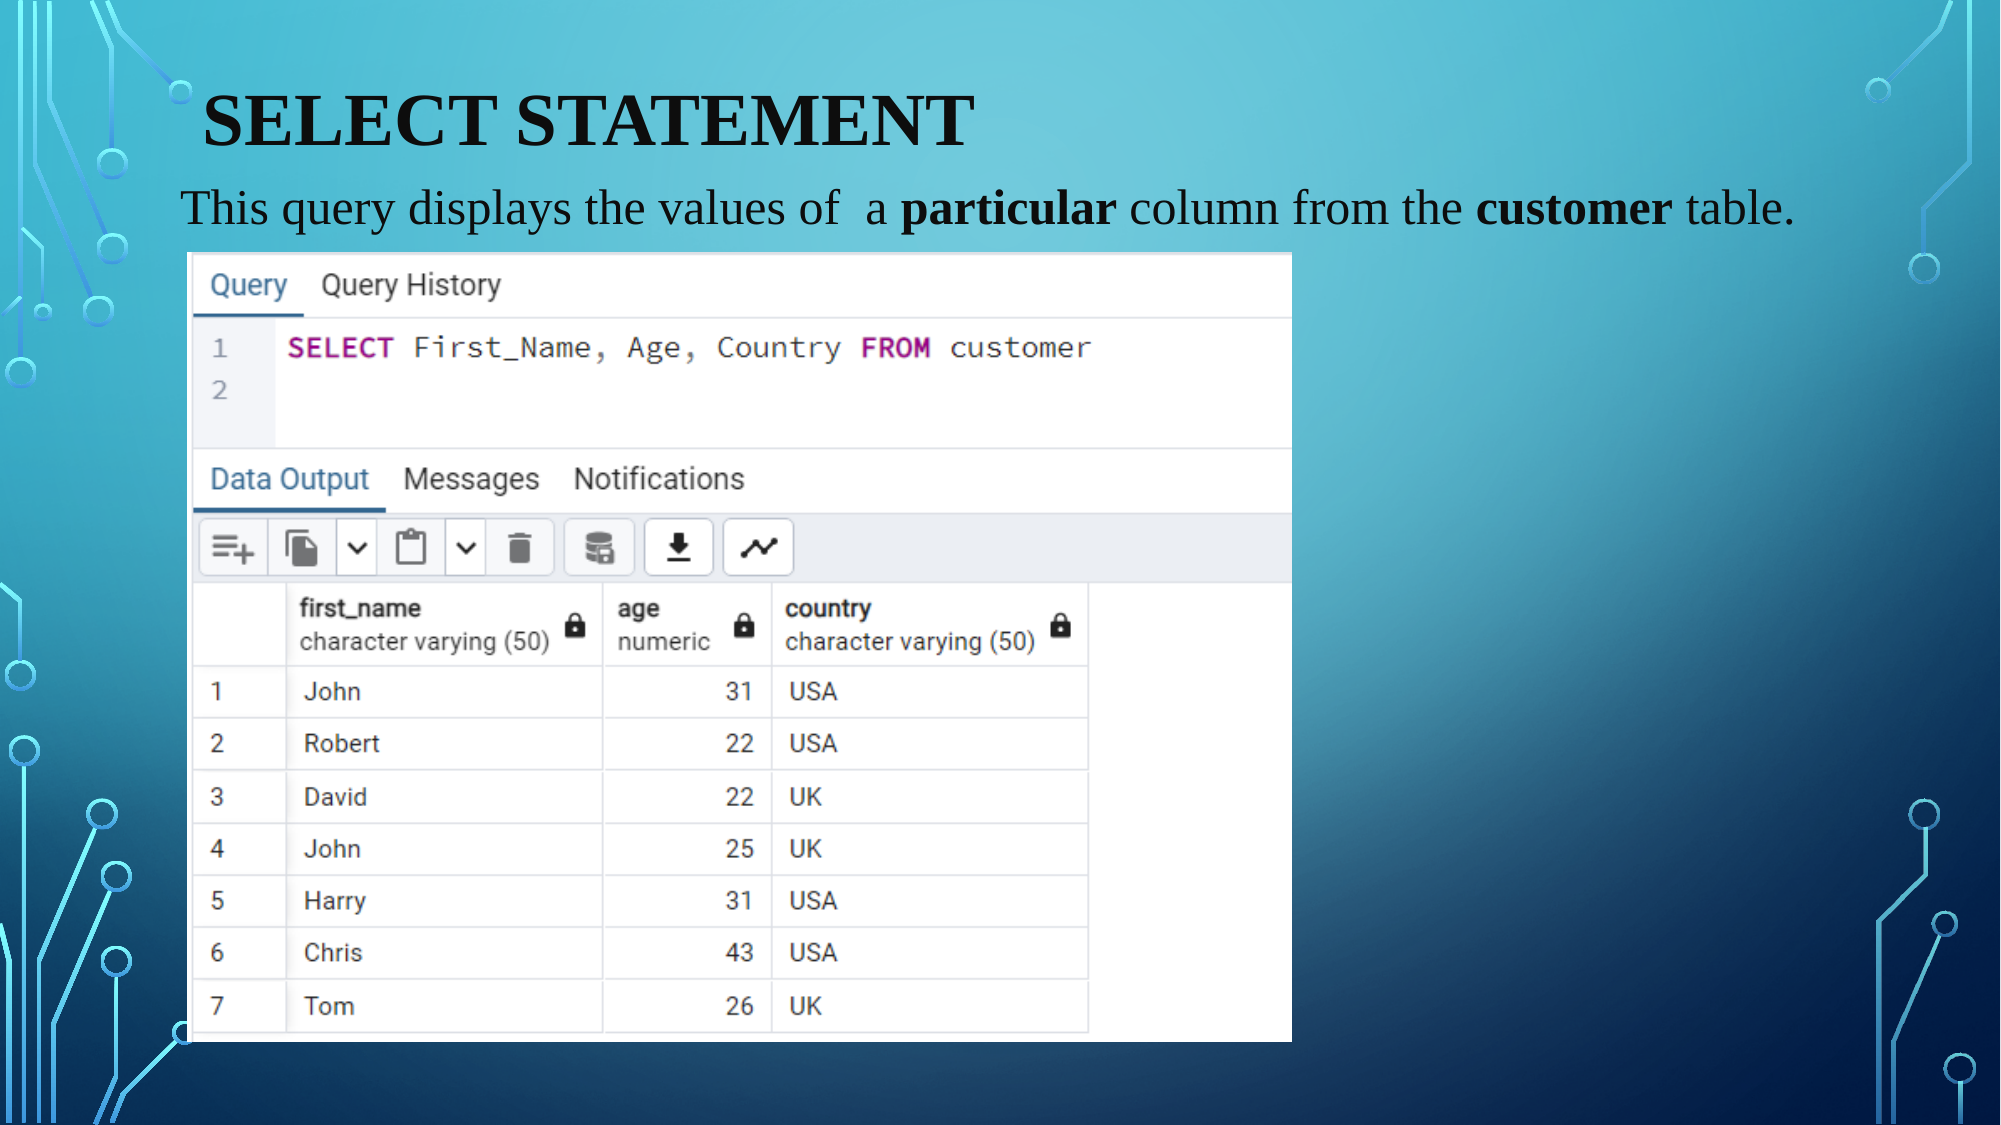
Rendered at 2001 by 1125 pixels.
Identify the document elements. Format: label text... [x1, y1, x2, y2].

list This query displays the values of a particular column from the customer table. [165, 155, 1860, 284]
title SELect statement [187, 0, 1813, 155]
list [187, 252, 1292, 1042]
